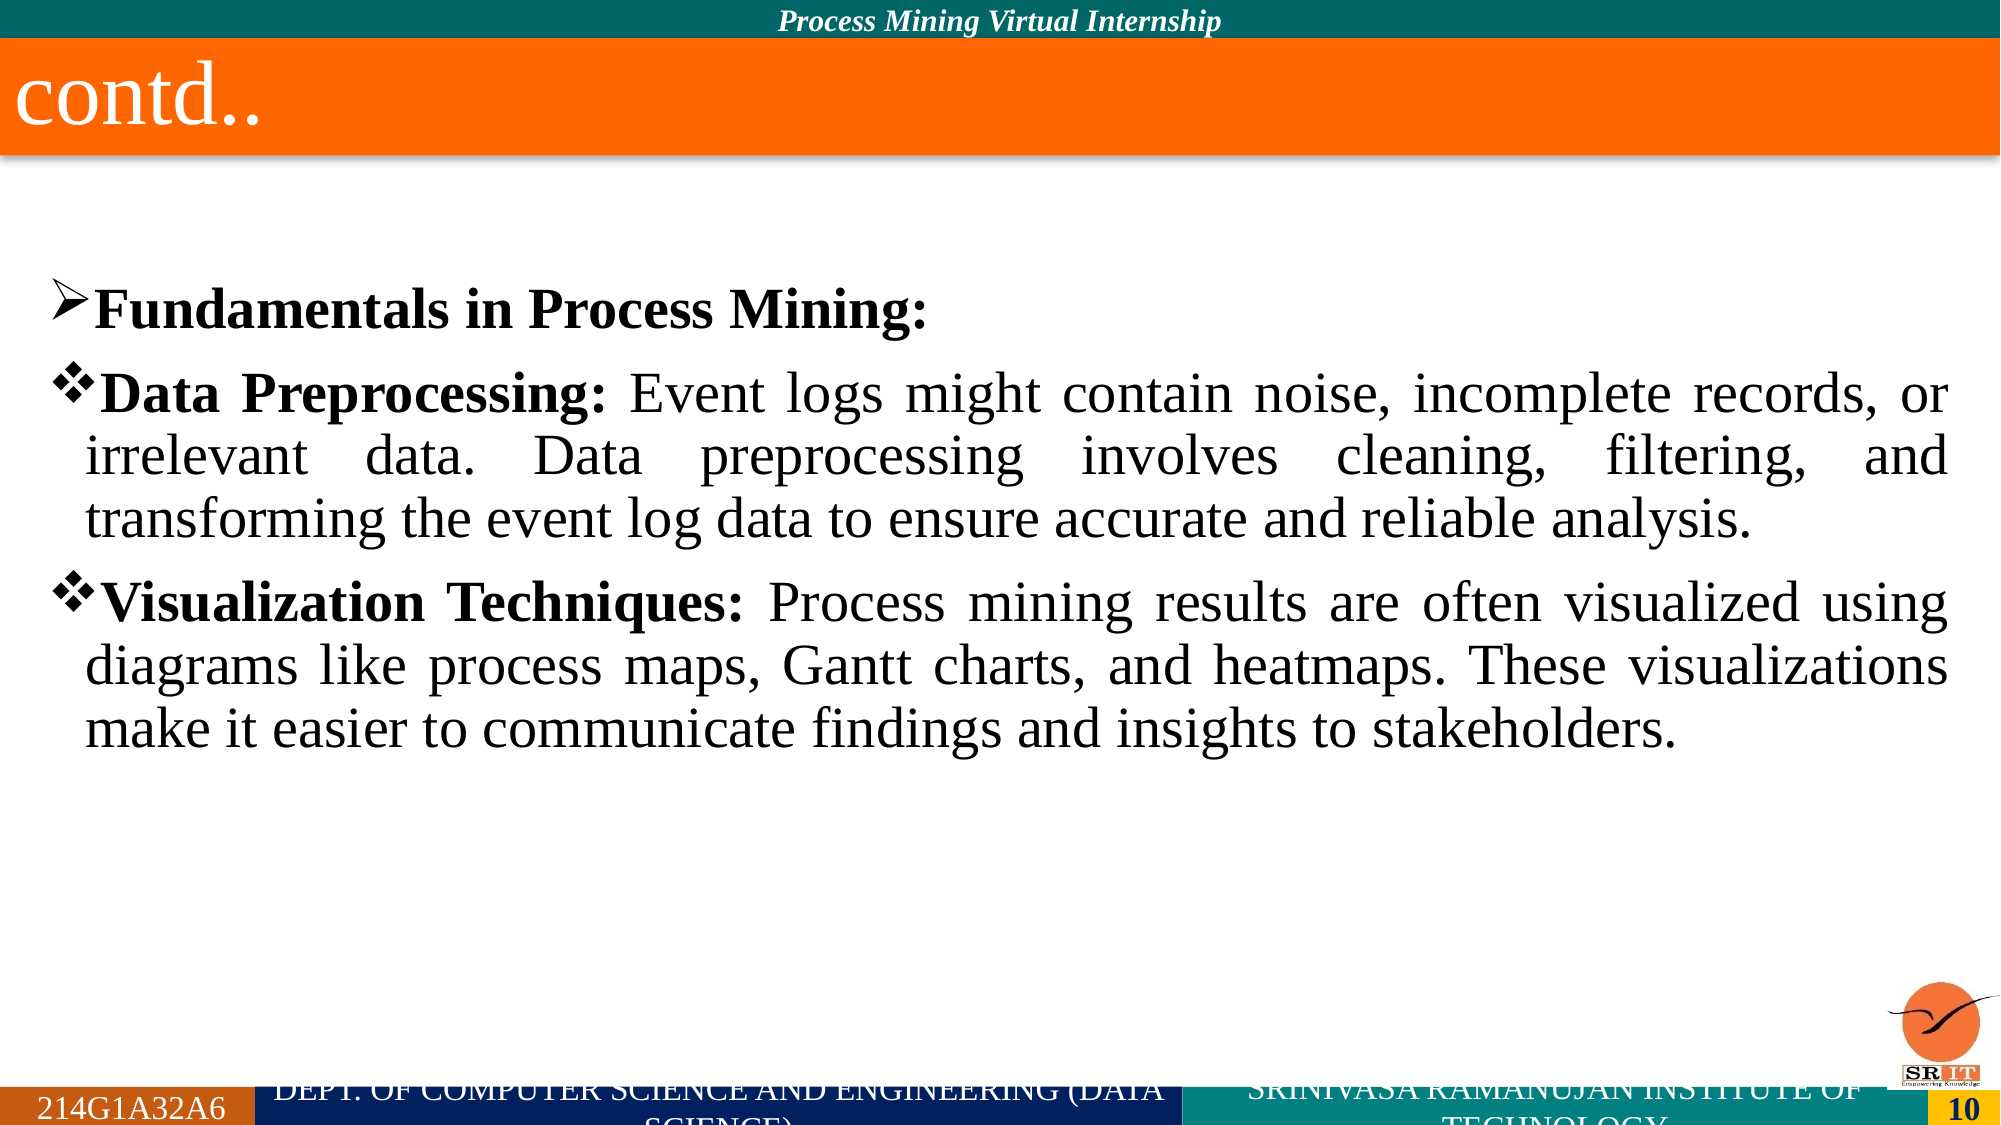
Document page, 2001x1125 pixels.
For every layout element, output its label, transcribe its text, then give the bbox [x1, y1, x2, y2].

picture [1887, 977, 2000, 1090]
list Fundamentals in Process Mining: Data Preprocessing: Event logs might contain noise, incomplete records, or irrelevant data. Data preprocessing involves cleaning, filtering, and transforming the event log data to ensure accurate and reliable analysis. Visualization Techniques: Process mining results are often visualized using diagrams like process maps, Gantt charts, and heatmaps. These visualizations make it easier to communicate findings and insights to stakeholders. [32, 179, 1965, 1065]
title contd.. [0, 38, 2000, 156]
